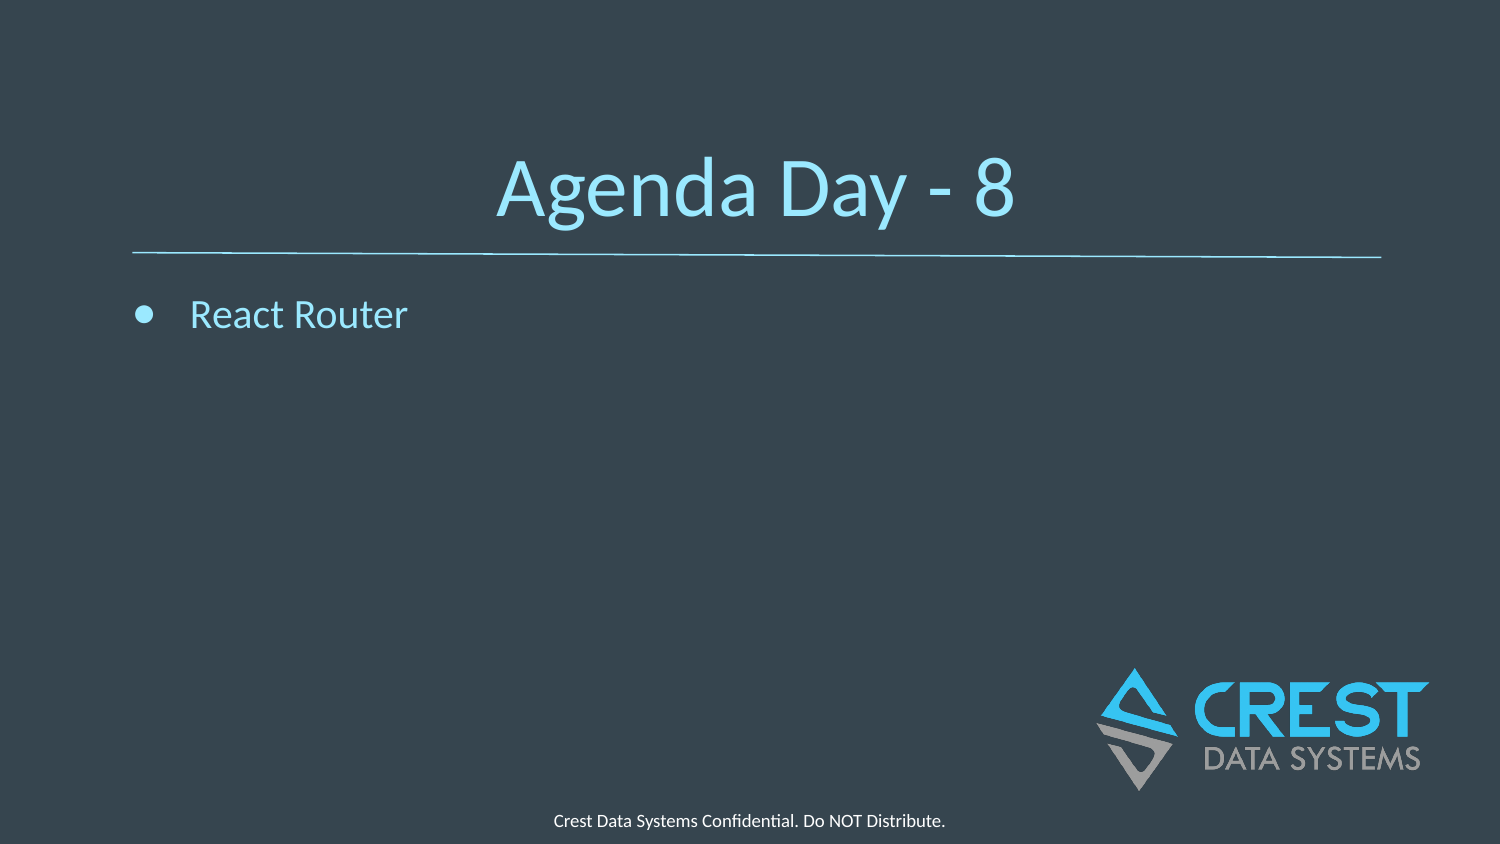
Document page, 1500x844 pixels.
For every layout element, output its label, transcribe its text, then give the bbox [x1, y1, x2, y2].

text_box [132, 252, 1382, 258]
subtitle React Router [103, 281, 1078, 774]
picture [1075, 656, 1454, 803]
title Agenda Day - 8 [103, 69, 1411, 295]
